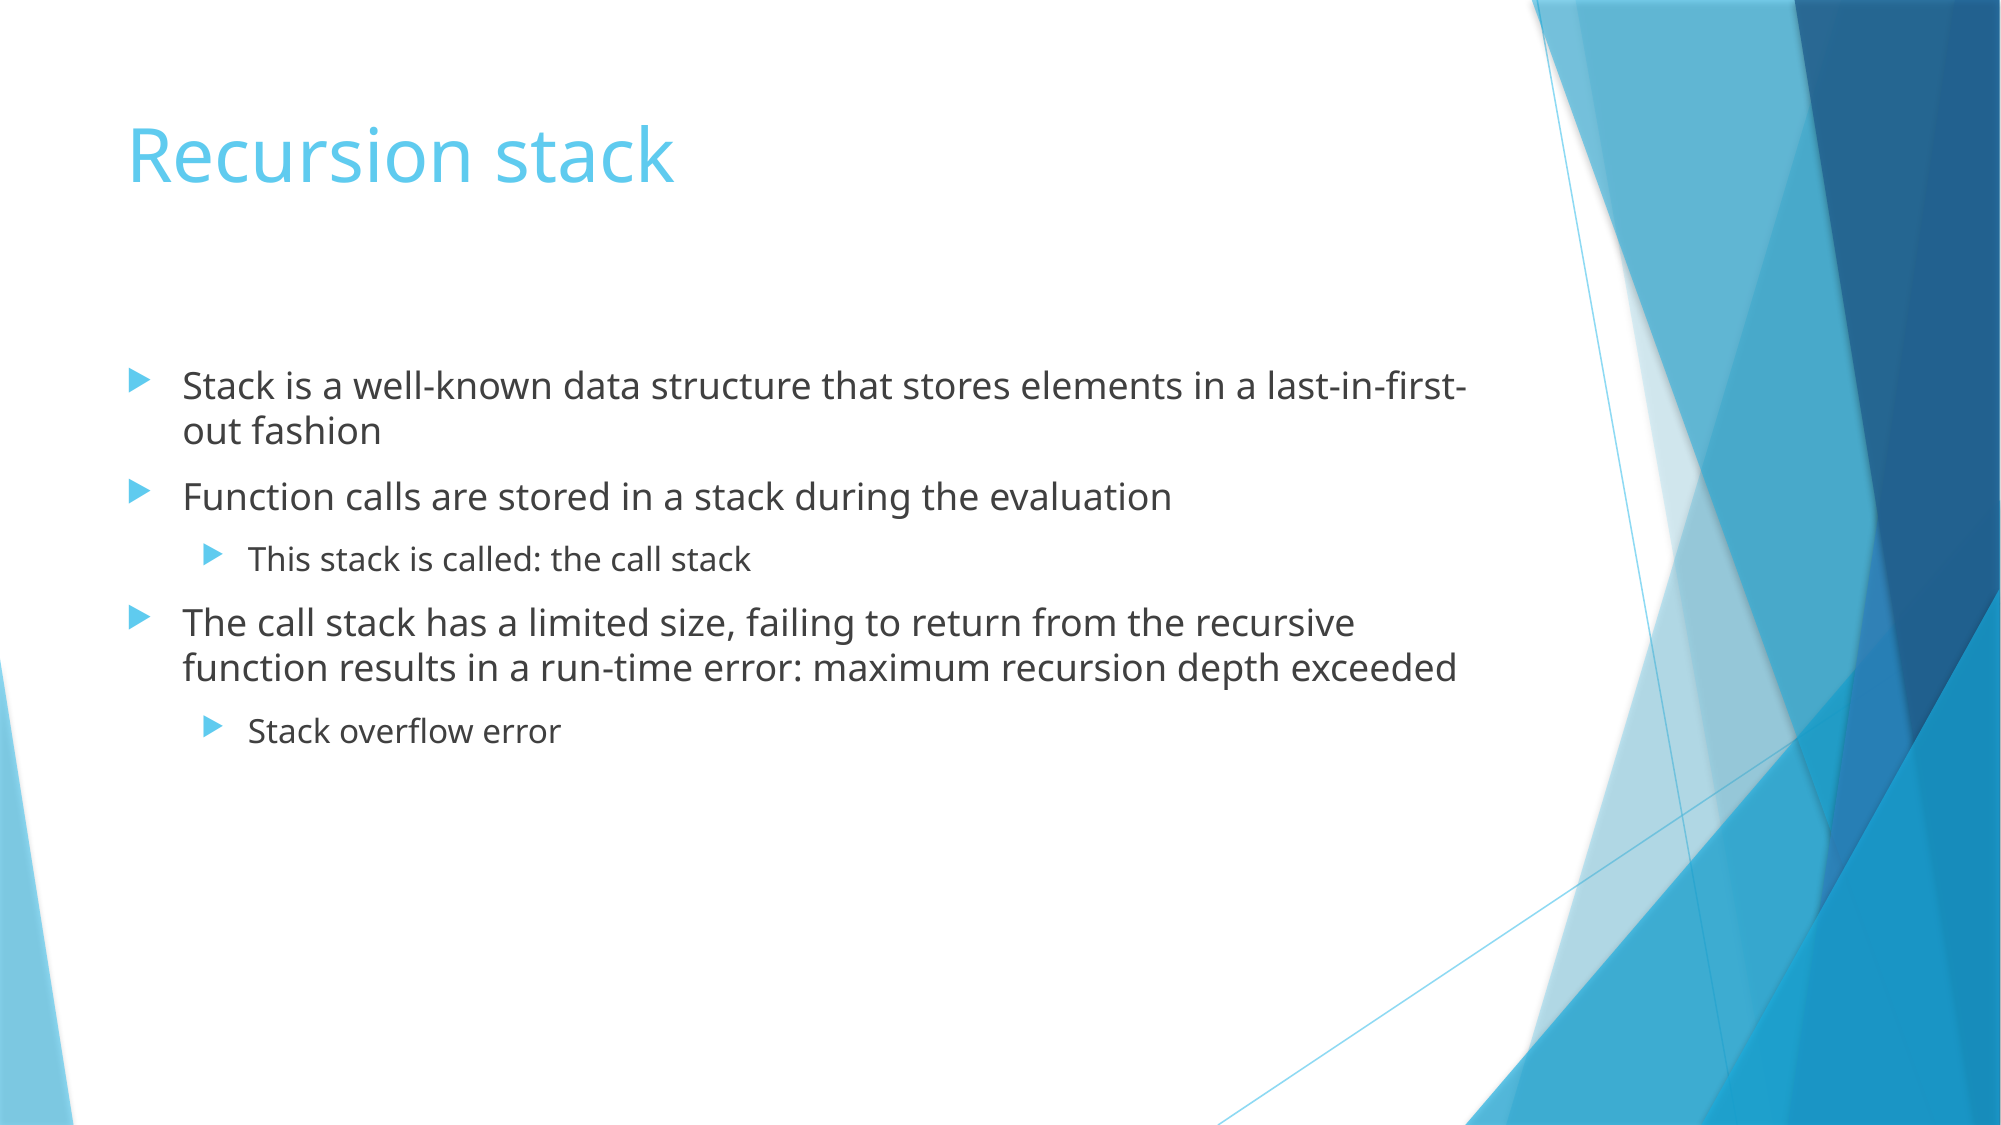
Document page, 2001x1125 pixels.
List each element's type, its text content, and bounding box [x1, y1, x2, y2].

title Recursion stack [111, 99, 1522, 317]
list Stack is a well-known data structure that stores elements in a last-in-first-out fashion Function calls are stored in a stack during the evaluation This stack is called: the call stack The call stack has a limited size, failing to return from the recursive function results in a run-time error: maximum recursion depth exceeded Stack overflow error [111, 354, 1522, 992]
